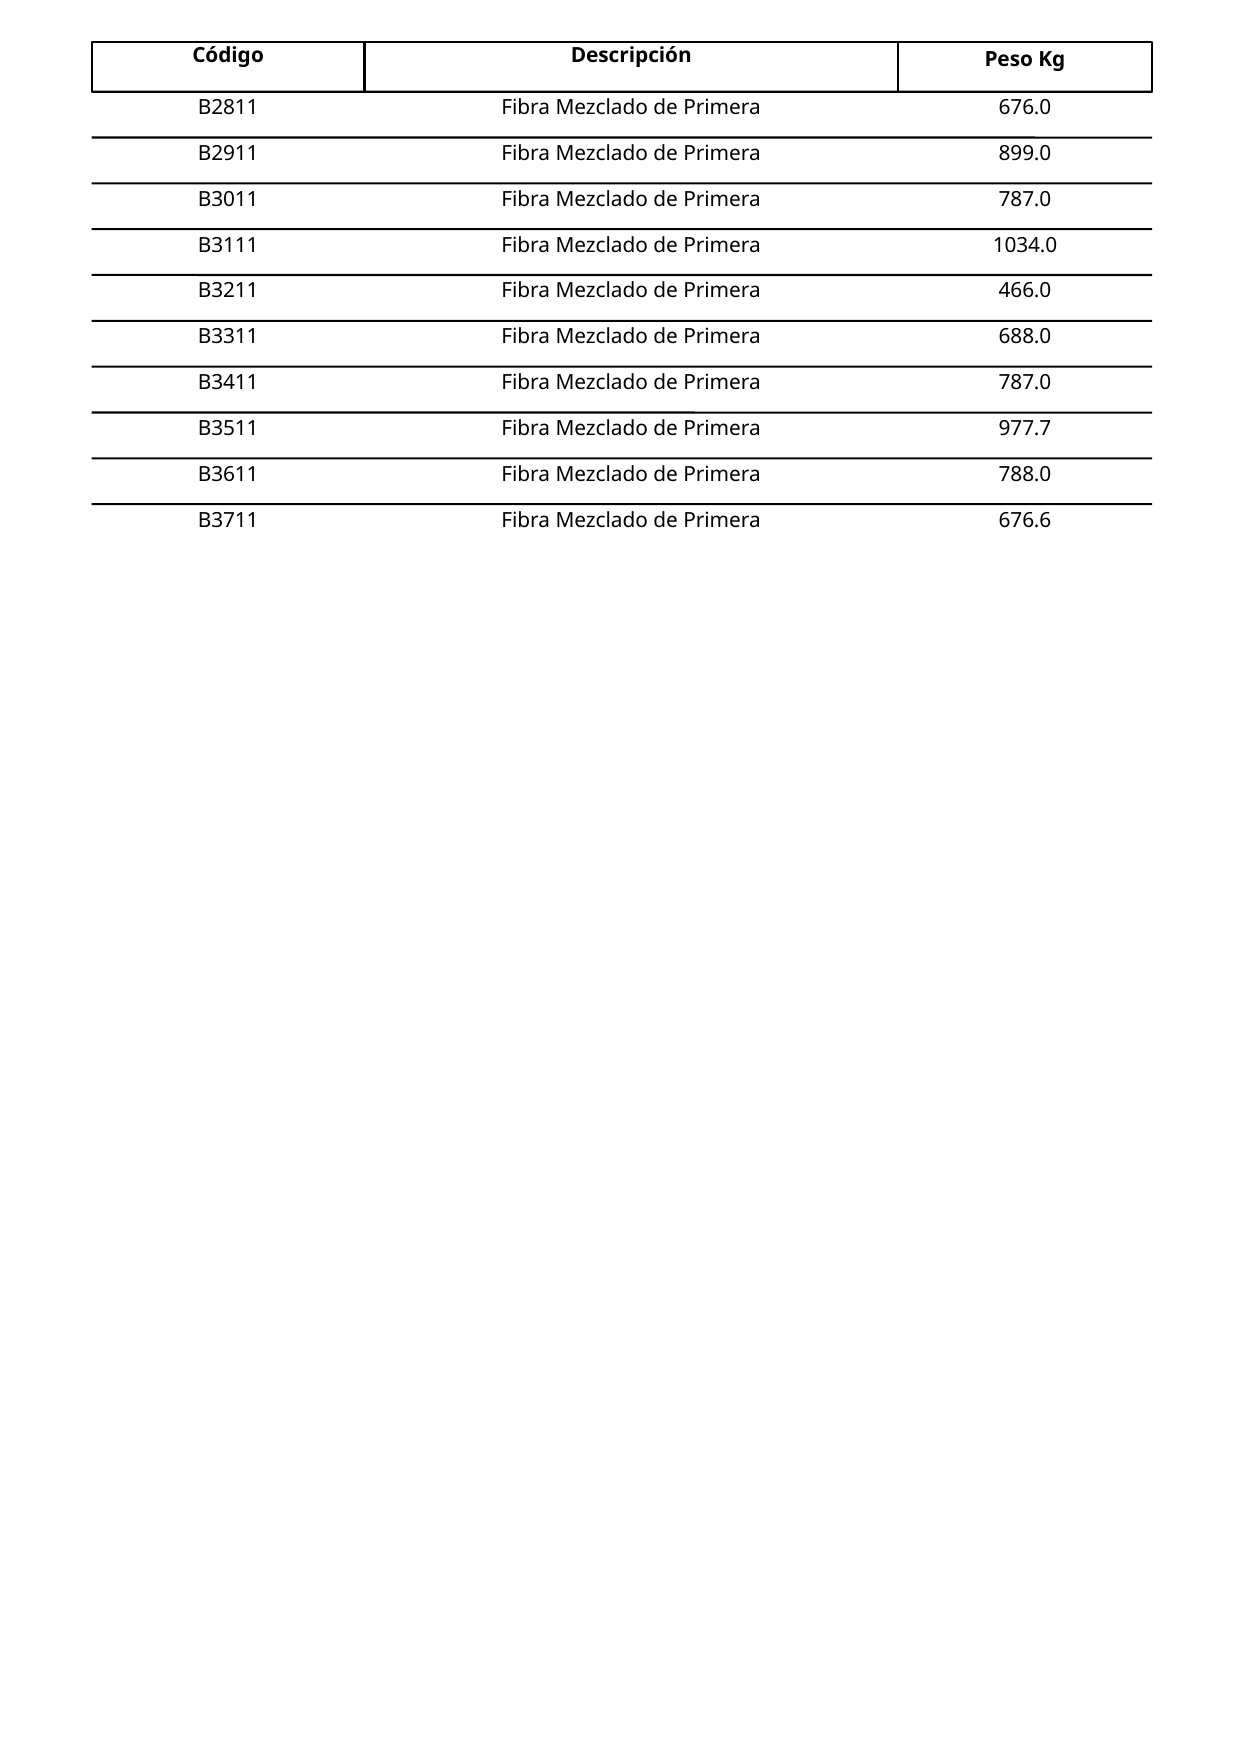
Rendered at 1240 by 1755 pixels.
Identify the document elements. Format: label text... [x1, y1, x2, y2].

text_box B3211 [91, 277, 364, 319]
text_box 899.0 [897, 139, 1152, 182]
text_box [898, 41, 1152, 45]
text_box 787.0 [897, 185, 1152, 228]
text_box Código [91, 41, 365, 91]
text_box B2911 [91, 139, 364, 182]
text_box 676.6 [897, 506, 1152, 548]
text_box B3711 [91, 506, 364, 548]
text_box B3111 [91, 231, 364, 273]
text_box Fibra Mezclado de Primera [364, 231, 897, 273]
text_box Fibra Mezclado de Primera [364, 139, 897, 182]
text_box Descripción [364, 41, 898, 84]
text_box B2811 [91, 93, 364, 136]
text_box 787.0 [897, 368, 1152, 411]
text_box Fibra Mezclado de Primera [364, 322, 897, 365]
text_box B3611 [91, 460, 364, 502]
text_box Fibra Mezclado de Primera [364, 185, 897, 228]
text_box 977.7 [897, 414, 1152, 457]
text_box Fibra Mezclado de Primera [364, 414, 897, 457]
text_box 788.0 [897, 460, 1152, 502]
text_box [365, 84, 897, 91]
text_box 466.0 [897, 277, 1152, 319]
text_box Fibra Mezclado de Primera [364, 506, 897, 548]
text_box B3511 [91, 414, 364, 457]
text_box 1034.0 [897, 231, 1152, 273]
text_box 688.0 [897, 322, 1152, 365]
text_box B3011 [91, 185, 364, 228]
text_box Fibra Mezclado de Primera [364, 368, 897, 411]
text_box Fibra Mezclado de Primera [364, 93, 897, 136]
text_box Peso Kg [897, 45, 1152, 88]
text_box Fibra Mezclado de Primera [364, 277, 897, 319]
text_box B3311 [91, 322, 364, 365]
text_box Fibra Mezclado de Primera [364, 460, 897, 502]
text_box B3411 [91, 368, 364, 411]
text_box 676.0 [897, 93, 1152, 136]
